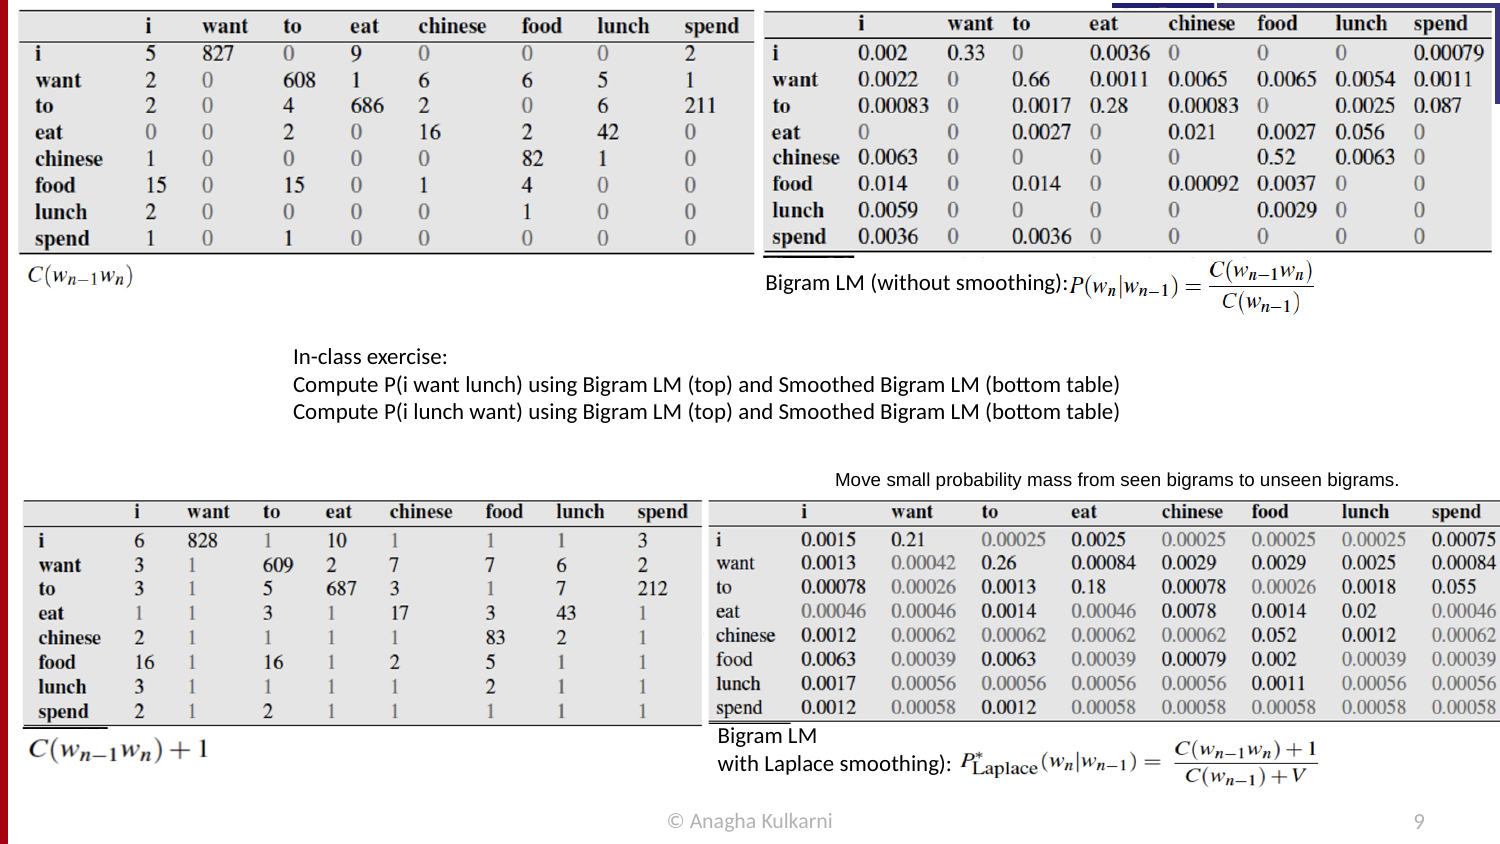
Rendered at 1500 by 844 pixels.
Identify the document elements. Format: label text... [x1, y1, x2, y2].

picture [12, 3, 1500, 316]
text_box In-class exercise: Compute P(i want lunch) using Bigram LM (top) and Smoothed Bigram LM (bottom table) Compute P(i lunch want) using Bigram LM (top) and Smoothed Bigram LM (bottom table) [278, 334, 1137, 432]
text_box Bigram LM (without smoothing): [750, 265, 1032, 302]
picture [19, 259, 138, 290]
text_box Bigram LM with Laplace smoothing): [702, 733, 946, 784]
footer © Anagha Kulkarni [510, 806, 990, 834]
text_box Move small probability mass from seen bigrams to unseen bigrams. [835, 467, 1474, 491]
picture [15, 496, 1500, 765]
slide_number 9 [1080, 806, 1425, 835]
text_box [949, 734, 1326, 792]
